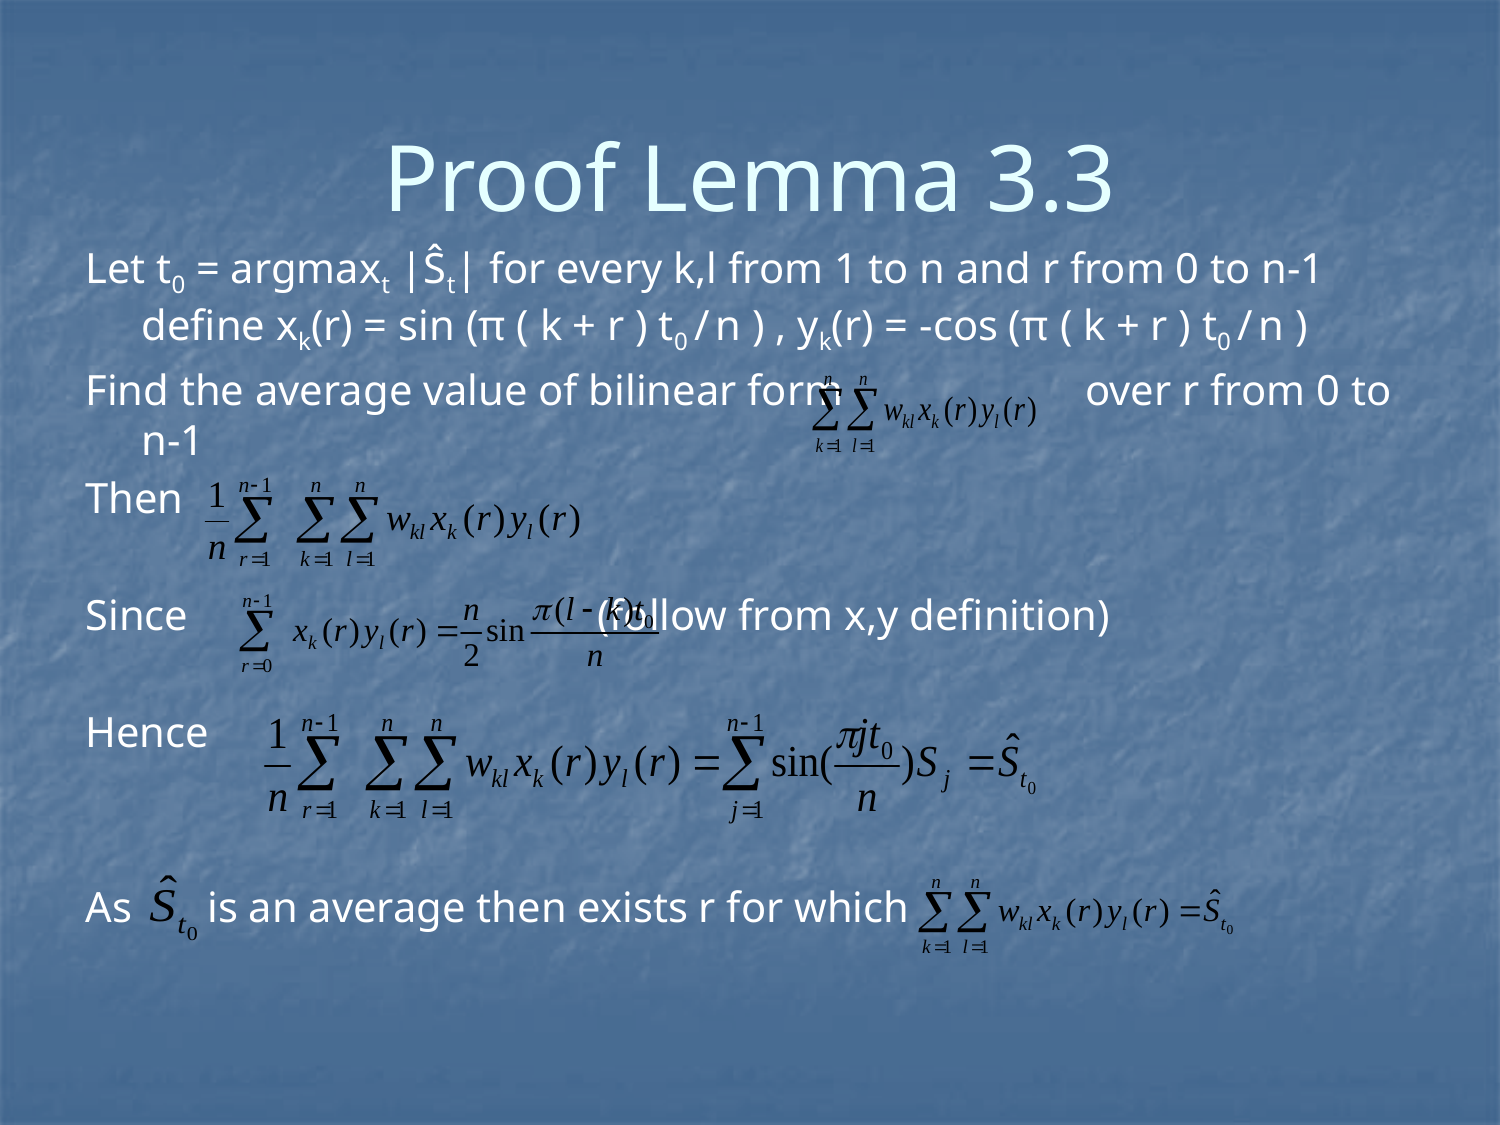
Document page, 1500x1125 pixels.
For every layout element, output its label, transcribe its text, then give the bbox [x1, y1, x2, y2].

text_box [140, 866, 212, 950]
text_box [198, 468, 588, 575]
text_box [808, 363, 1044, 460]
list Let t0 = argmaxt |Ŝt| for every k,l from 1 to n and r from 0 to n-1 define xk(r) = sin (π ( k + r ) t0 / n ) , yk(r) = -cos (π ( k + r ) t0 / n ) Find the average value of bilinear form over r from 0 to n-1 Then Since (follow from x,y definition) Hence As is an average then exists r for which [70, 234, 1421, 997]
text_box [234, 585, 665, 680]
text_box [913, 866, 1243, 961]
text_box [257, 702, 1046, 833]
title Proof Lemma 3.3 [74, 62, 1426, 288]
